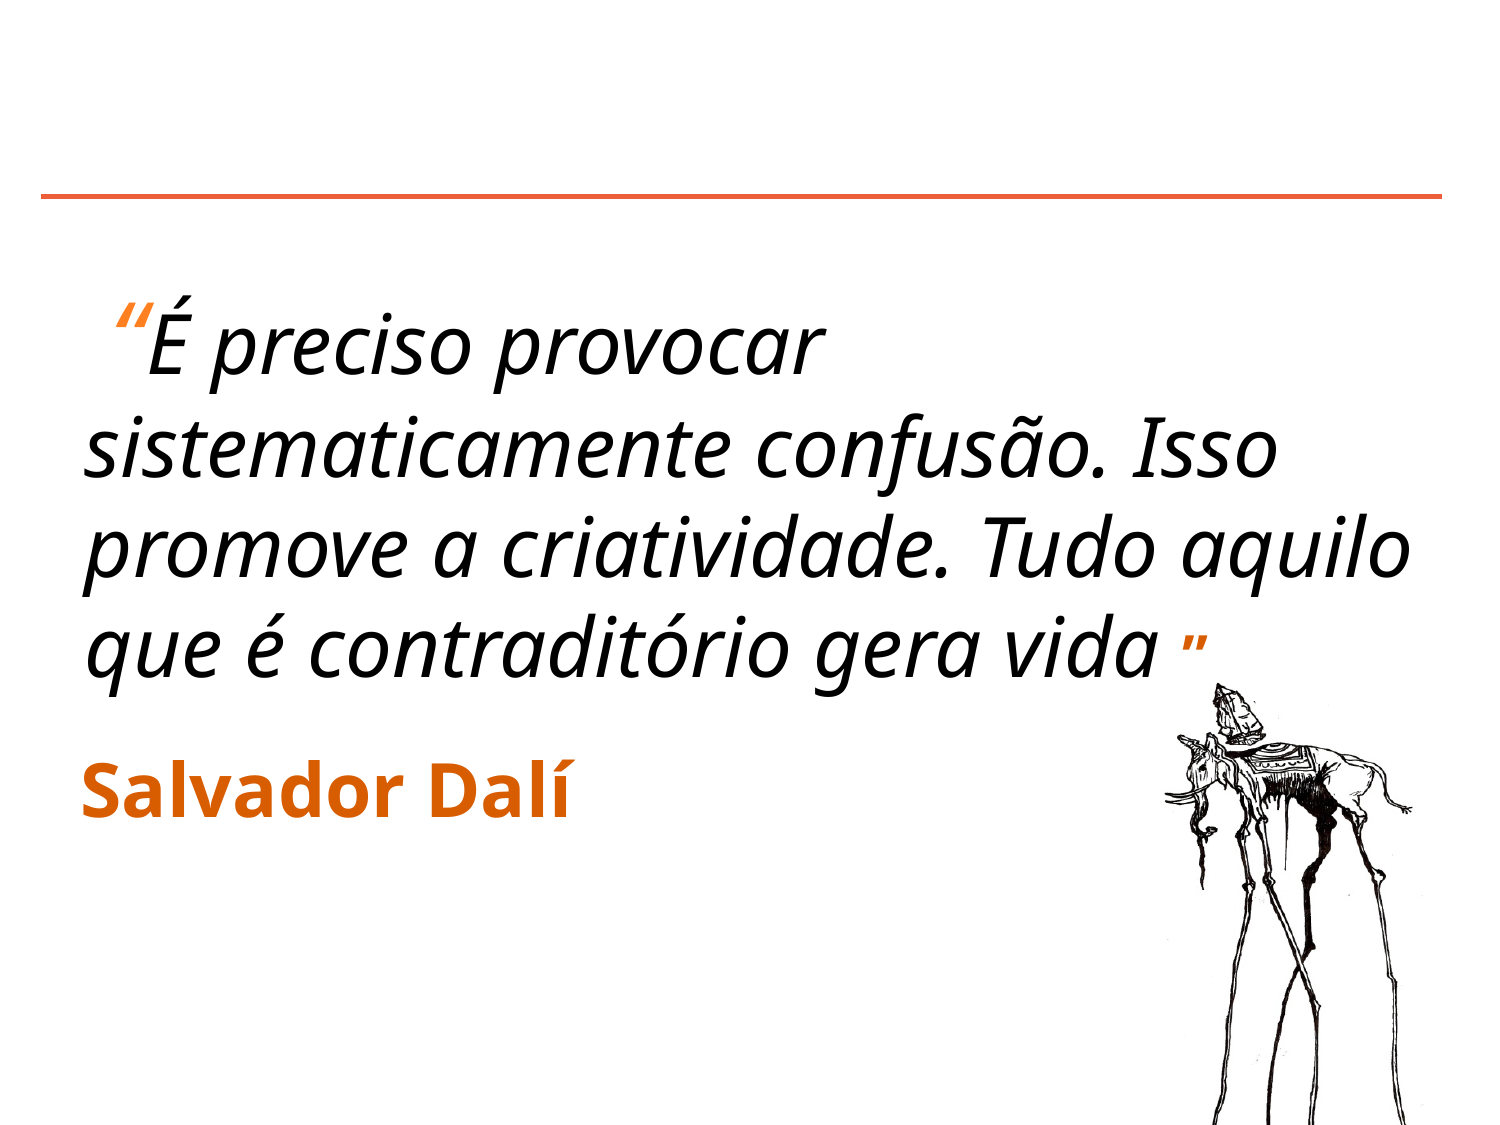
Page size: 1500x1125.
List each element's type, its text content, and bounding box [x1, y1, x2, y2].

text_box Salvador Dalí [65, 735, 588, 840]
picture [1158, 675, 1431, 1125]
list “É preciso provocar sistematicamente confusão. Isso promove a criatividade. Tudo aquilo que é contraditório gera vida ” [69, 266, 1431, 922]
